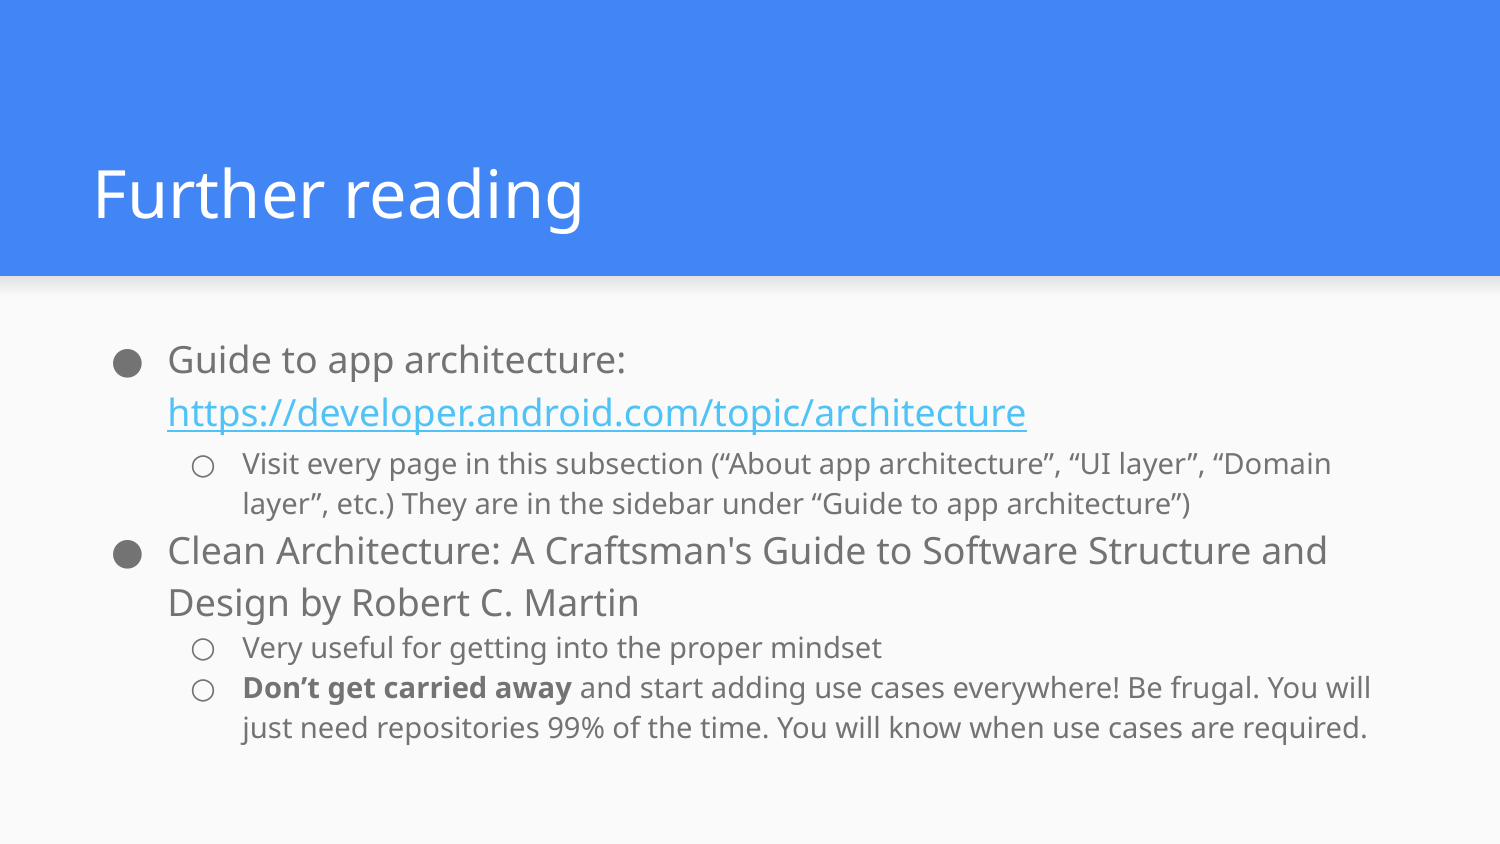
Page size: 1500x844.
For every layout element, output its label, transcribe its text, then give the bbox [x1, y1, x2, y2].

list Guide to app architecture: https://developer.android.com/topic/architecture Visit every page in this subsection (“About app architecture”, “UI layer”, “Domain layer”, etc.) They are in the sidebar under “Guide to app architecture”) Clean Architecture: A Craftsman's Guide to Software Structure and Design by Robert C. Martin Very useful for getting into the proper mindset Don’t get carried away and start adding use cases everywhere! Be frugal. You will just need repositories 99% of the time. You will know when use cases are required. [77, 314, 1427, 760]
title Further reading [77, 121, 1427, 248]
